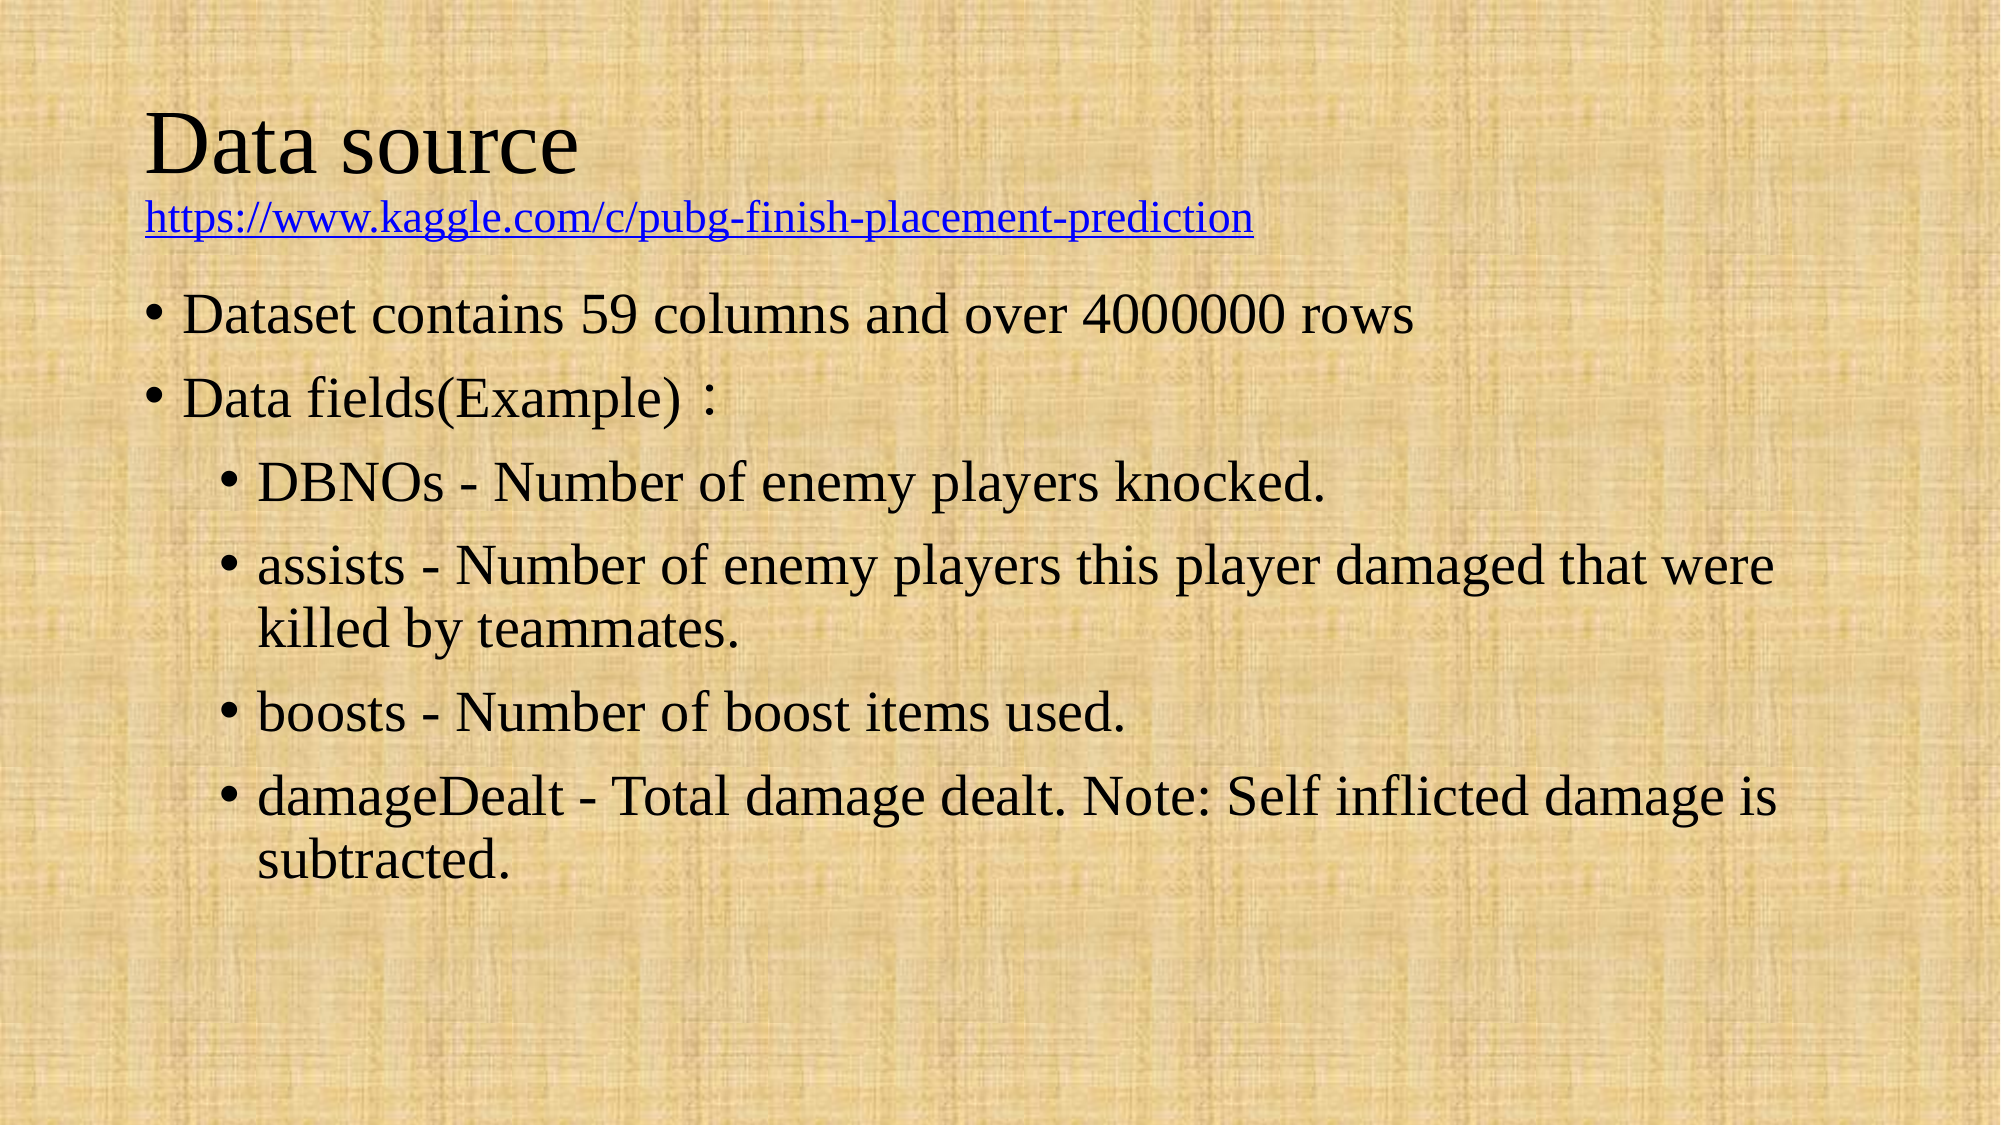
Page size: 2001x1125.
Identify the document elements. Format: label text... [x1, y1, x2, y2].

picture [0, 0, 2001, 1125]
list Dataset contains 59 columns and over 4000000 rows Data fields(Example)： DBNOs - Number of enemy players knocked. assists - Number of enemy players this player damaged that were killed by teammates. boosts - Number of boost items used. damageDealt - Total damage dealt. Note: Self inflicted damage is subtracted. [136, 275, 1863, 995]
title Data source https://www.kaggle.com/c/pubg-finish-placement-prediction [136, 59, 1863, 275]
